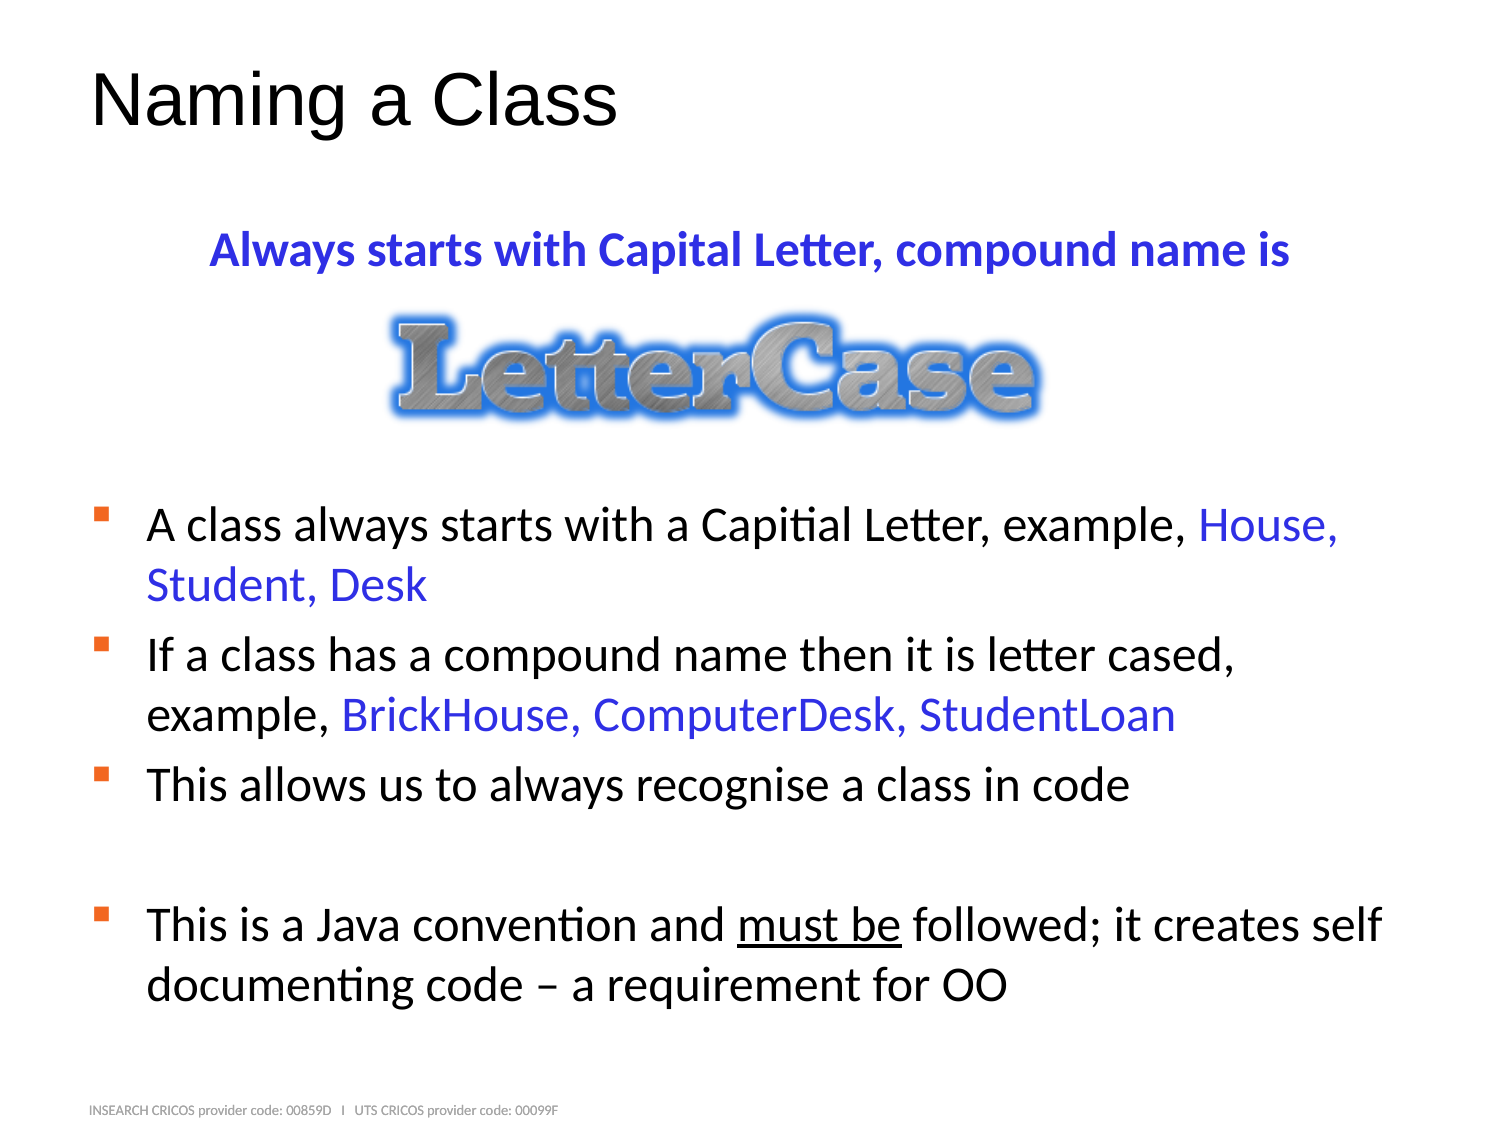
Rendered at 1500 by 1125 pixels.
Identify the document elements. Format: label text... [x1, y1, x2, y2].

list Always starts with Capital Letter, compound name is [75, 209, 1425, 293]
picture [369, 291, 1066, 444]
title Naming a Class [75, 45, 1425, 146]
list A class always starts with a Capitial Letter, example, House, Student, Desk If a class has a compound name then it is letter cased, example, BrickHouse, ComputerDesk, StudentLoan This allows us to always recognise a class in code This is a Java convention and must be followed; it creates self documenting code – a requirement for OO [75, 483, 1442, 1082]
